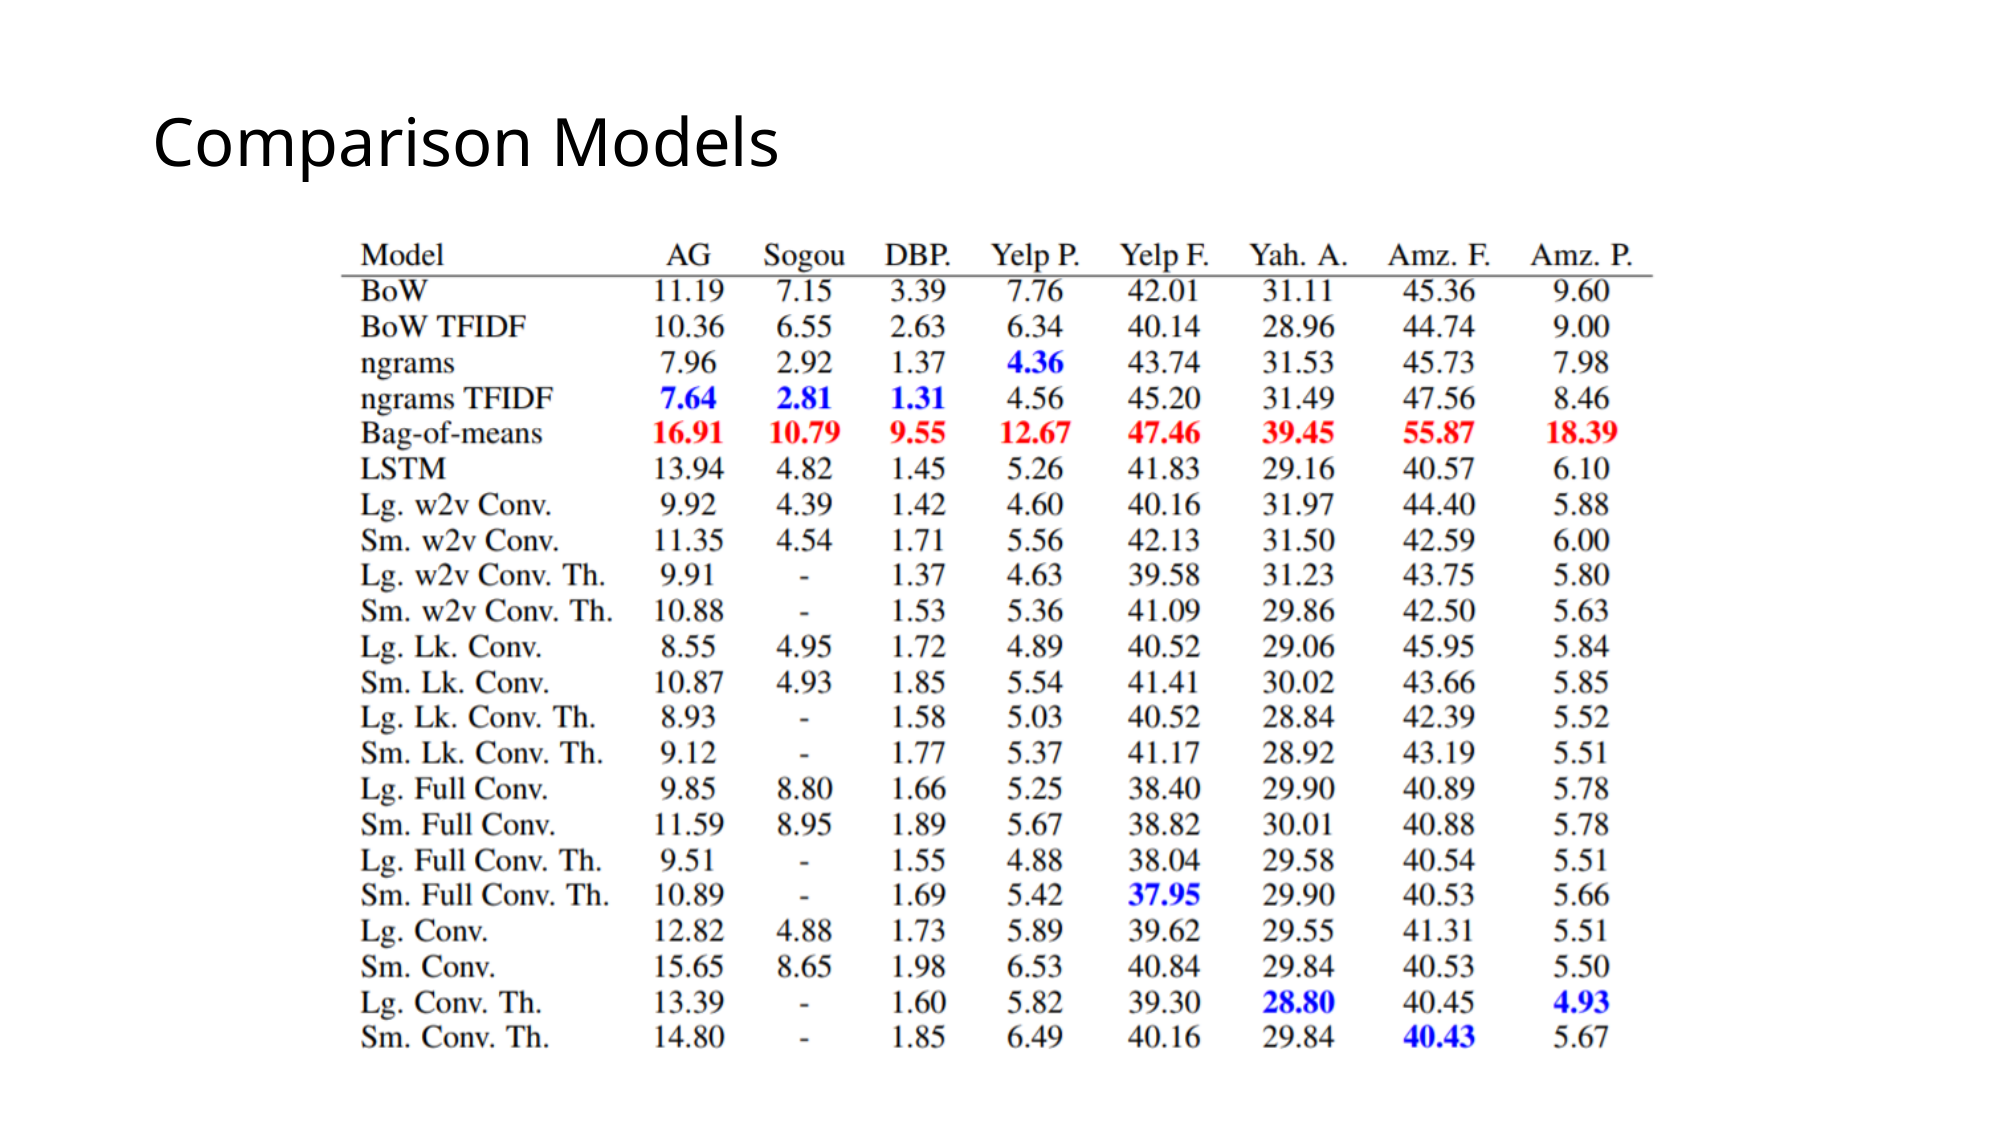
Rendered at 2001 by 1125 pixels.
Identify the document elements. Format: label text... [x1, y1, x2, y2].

title Comparison Models [137, 59, 863, 229]
picture [331, 228, 1669, 1069]
